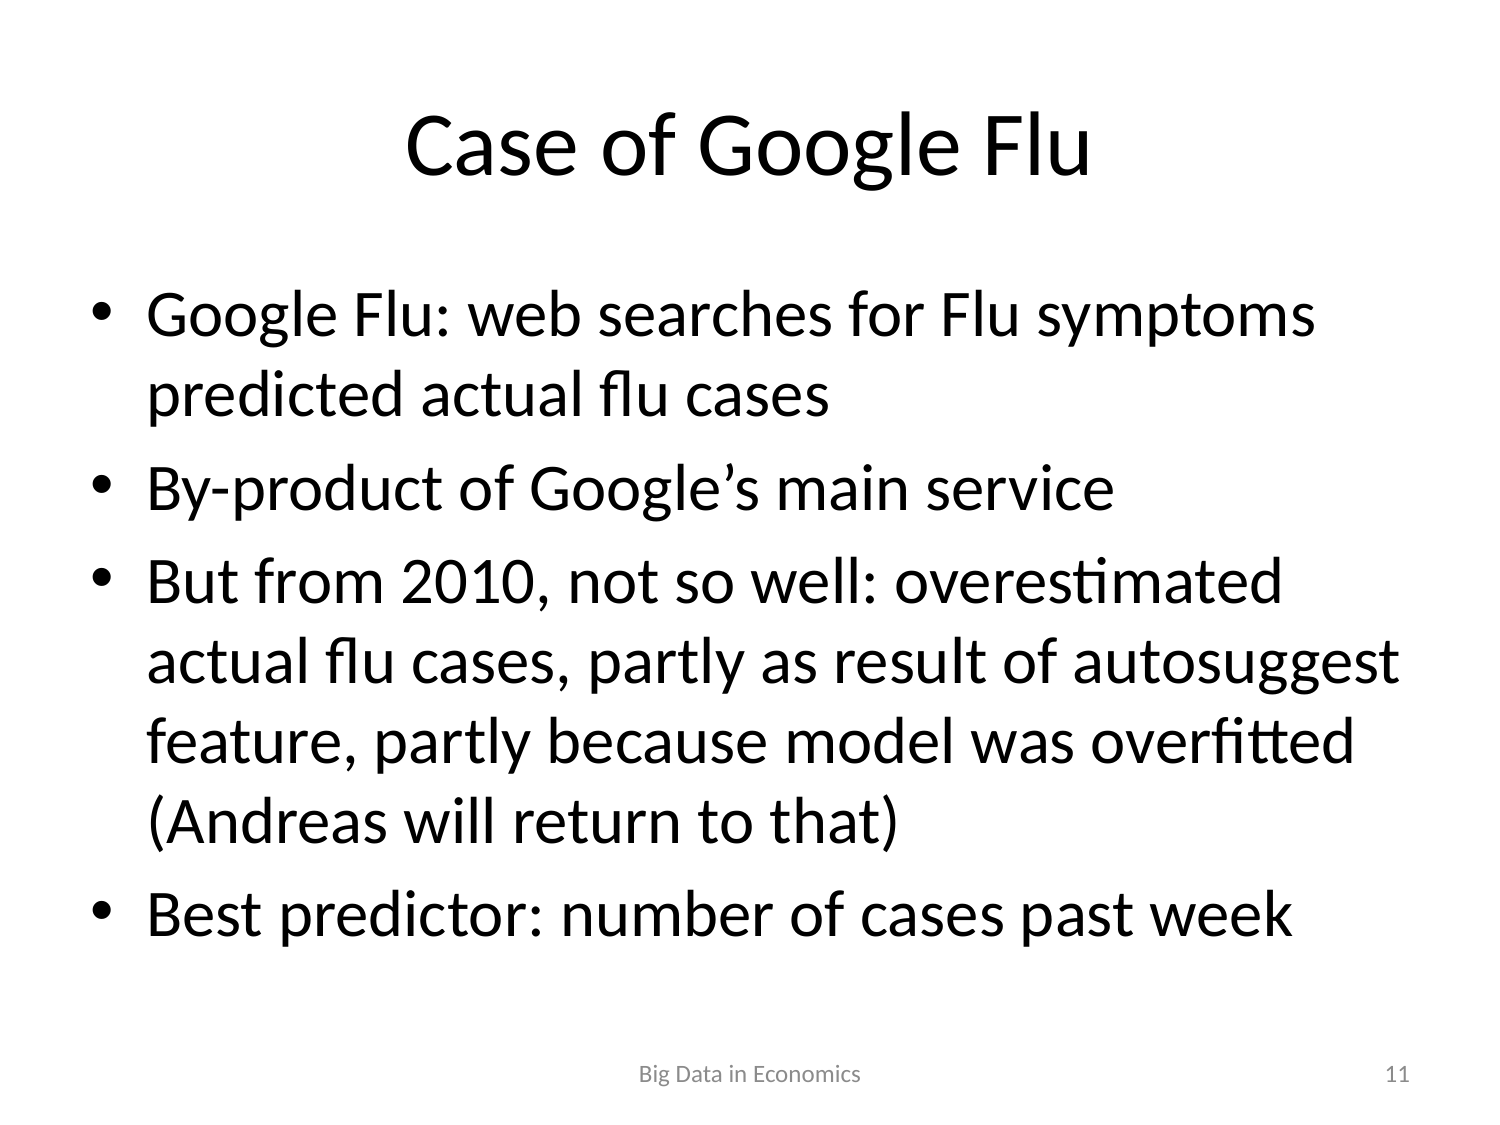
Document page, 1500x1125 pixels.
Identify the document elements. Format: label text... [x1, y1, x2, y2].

title Case of Google Flu [75, 45, 1425, 233]
footer Big Data in Economics [512, 1042, 988, 1103]
list Google Flu: web searches for Flu symptoms predicted actual flu cases By-product of Google’s main service But from 2010, not so well: overestimated actual flu cases, partly as result of autosuggest feature, partly because model was overfitted (Andreas will return to that) Best predictor: number of cases past week [75, 262, 1425, 1005]
slide_number 11 [1074, 1042, 1425, 1103]
